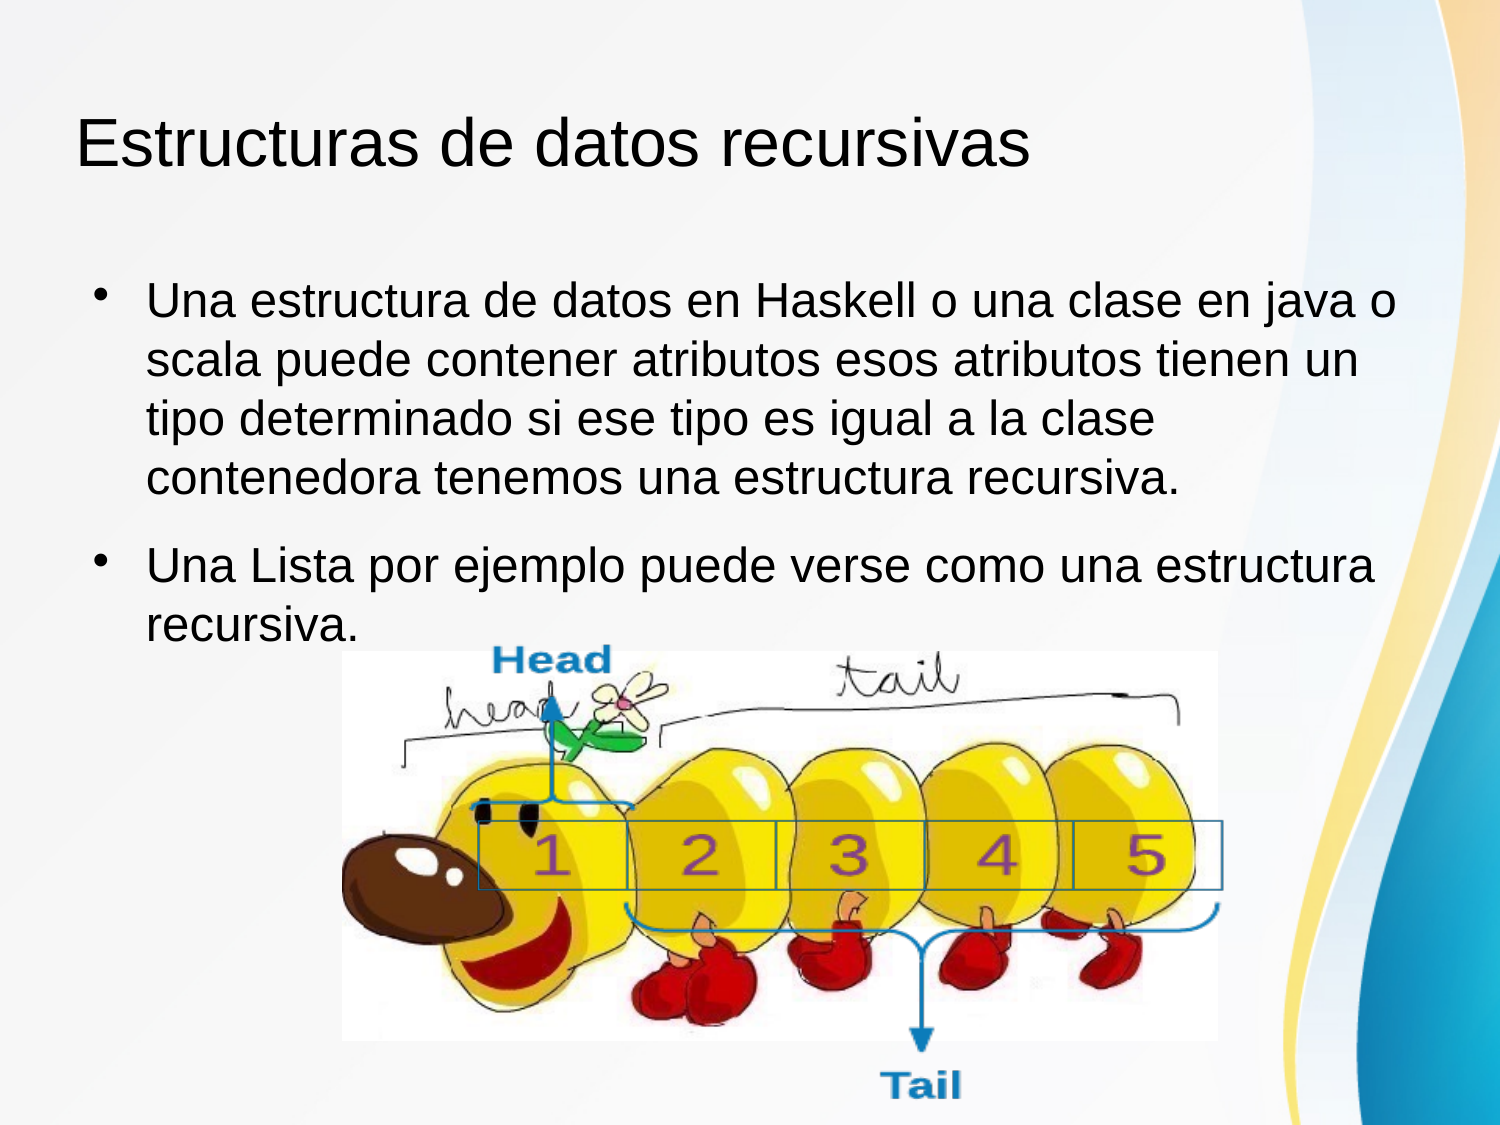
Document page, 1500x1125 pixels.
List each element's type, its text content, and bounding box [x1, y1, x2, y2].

text_box Una estructura de datos en Haskell o una clase en java o scala puede contener atributos esos atributos tienen un tipo determinado si ese tipo es igual a la clase contenedora tenemos una estructura recursiva. Una Lista por ejemplo puede verse como una estructura recursiva. [75, 267, 1425, 920]
picture [0, 0, 1500, 1125]
text_box Estructuras de datos recursivas [74, 85, 1147, 193]
